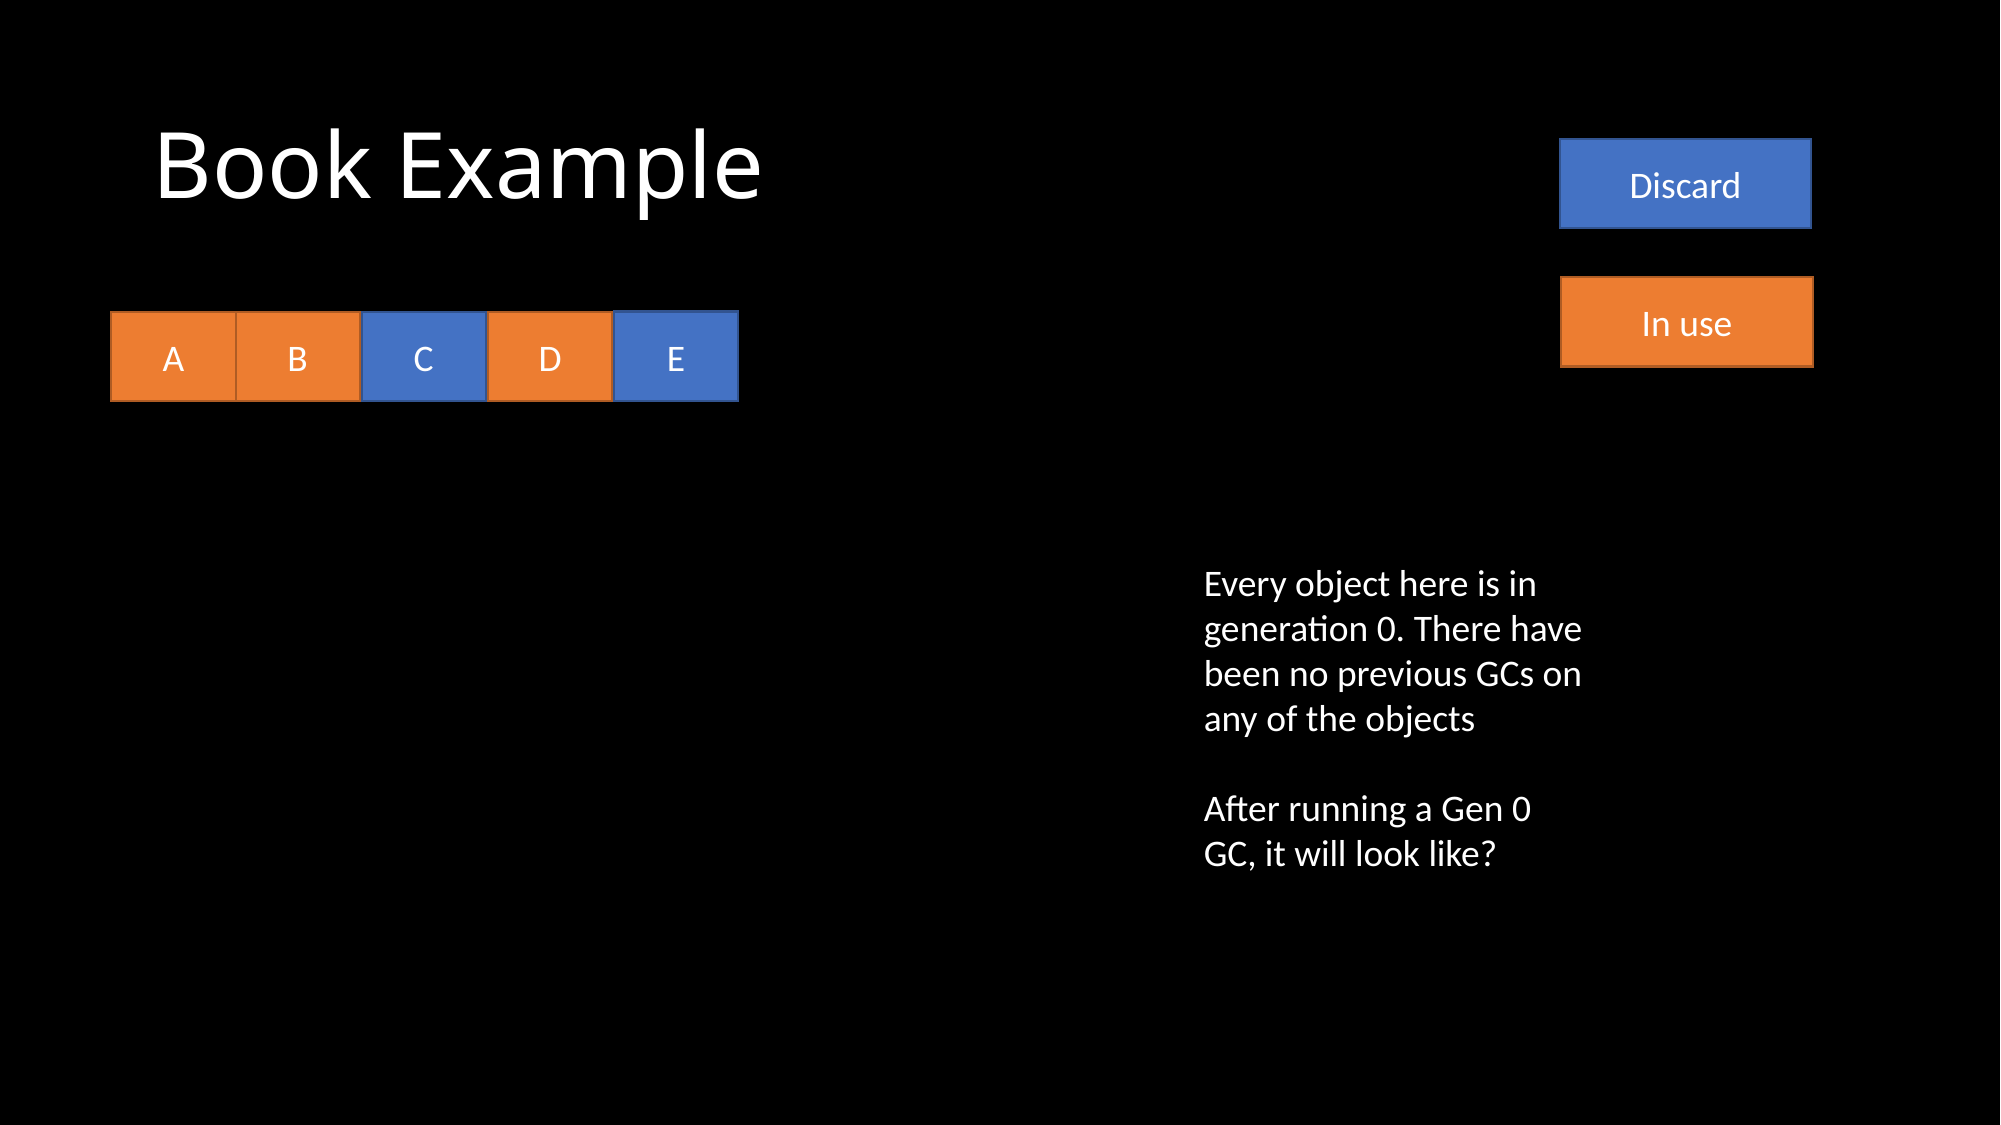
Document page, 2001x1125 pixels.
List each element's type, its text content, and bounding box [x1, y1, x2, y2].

text_box A [110, 311, 235, 402]
text_box B [235, 311, 361, 402]
text_box D [487, 311, 613, 402]
text_box E [613, 310, 739, 402]
title Book Example [137, 59, 1863, 278]
text_box C [361, 311, 487, 402]
text_box In use [1560, 276, 1814, 368]
text_box Every object here is in generation 0. There have been no previous GCs on any of the objects After running a Gen 0 GC, it will look like? [1189, 551, 1602, 882]
text_box Discard [1559, 138, 1812, 229]
